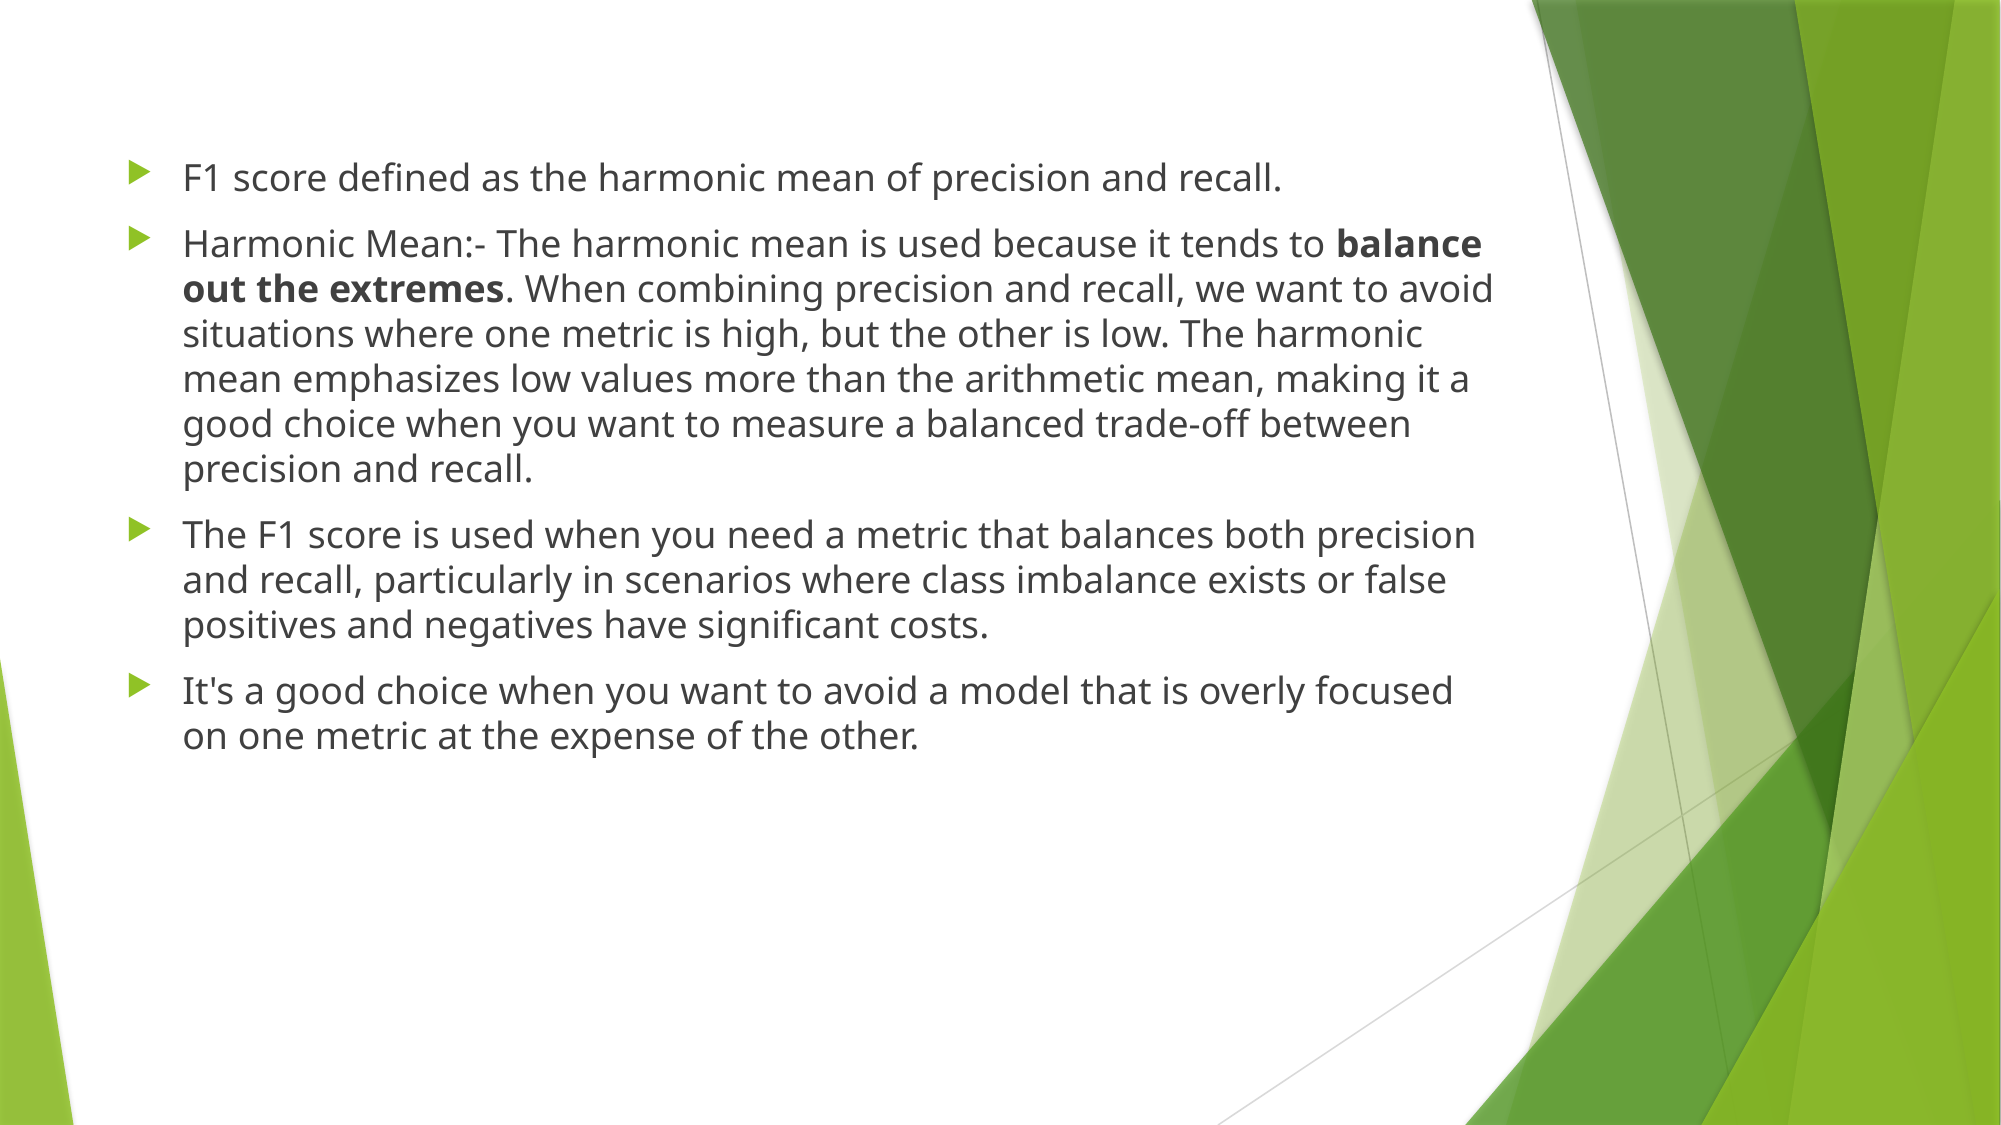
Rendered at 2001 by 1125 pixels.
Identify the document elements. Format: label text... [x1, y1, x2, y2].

list F1 score defined as the harmonic mean of precision and recall. Harmonic Mean:- The harmonic mean is used because it tends to balance out the extremes. When combining precision and recall, we want to avoid situations where one metric is high, but the other is low. The harmonic mean emphasizes low values more than the arithmetic mean, making it a good choice when you want to measure a balanced trade-off between precision and recall. The F1 score is used when you need a metric that balances both precision and recall, particularly in scenarios where class imbalance exists or false positives and negatives have significant costs. It's a good choice when you want to avoid a model that is overly focused on one metric at the expense of the other. [111, 146, 1522, 992]
